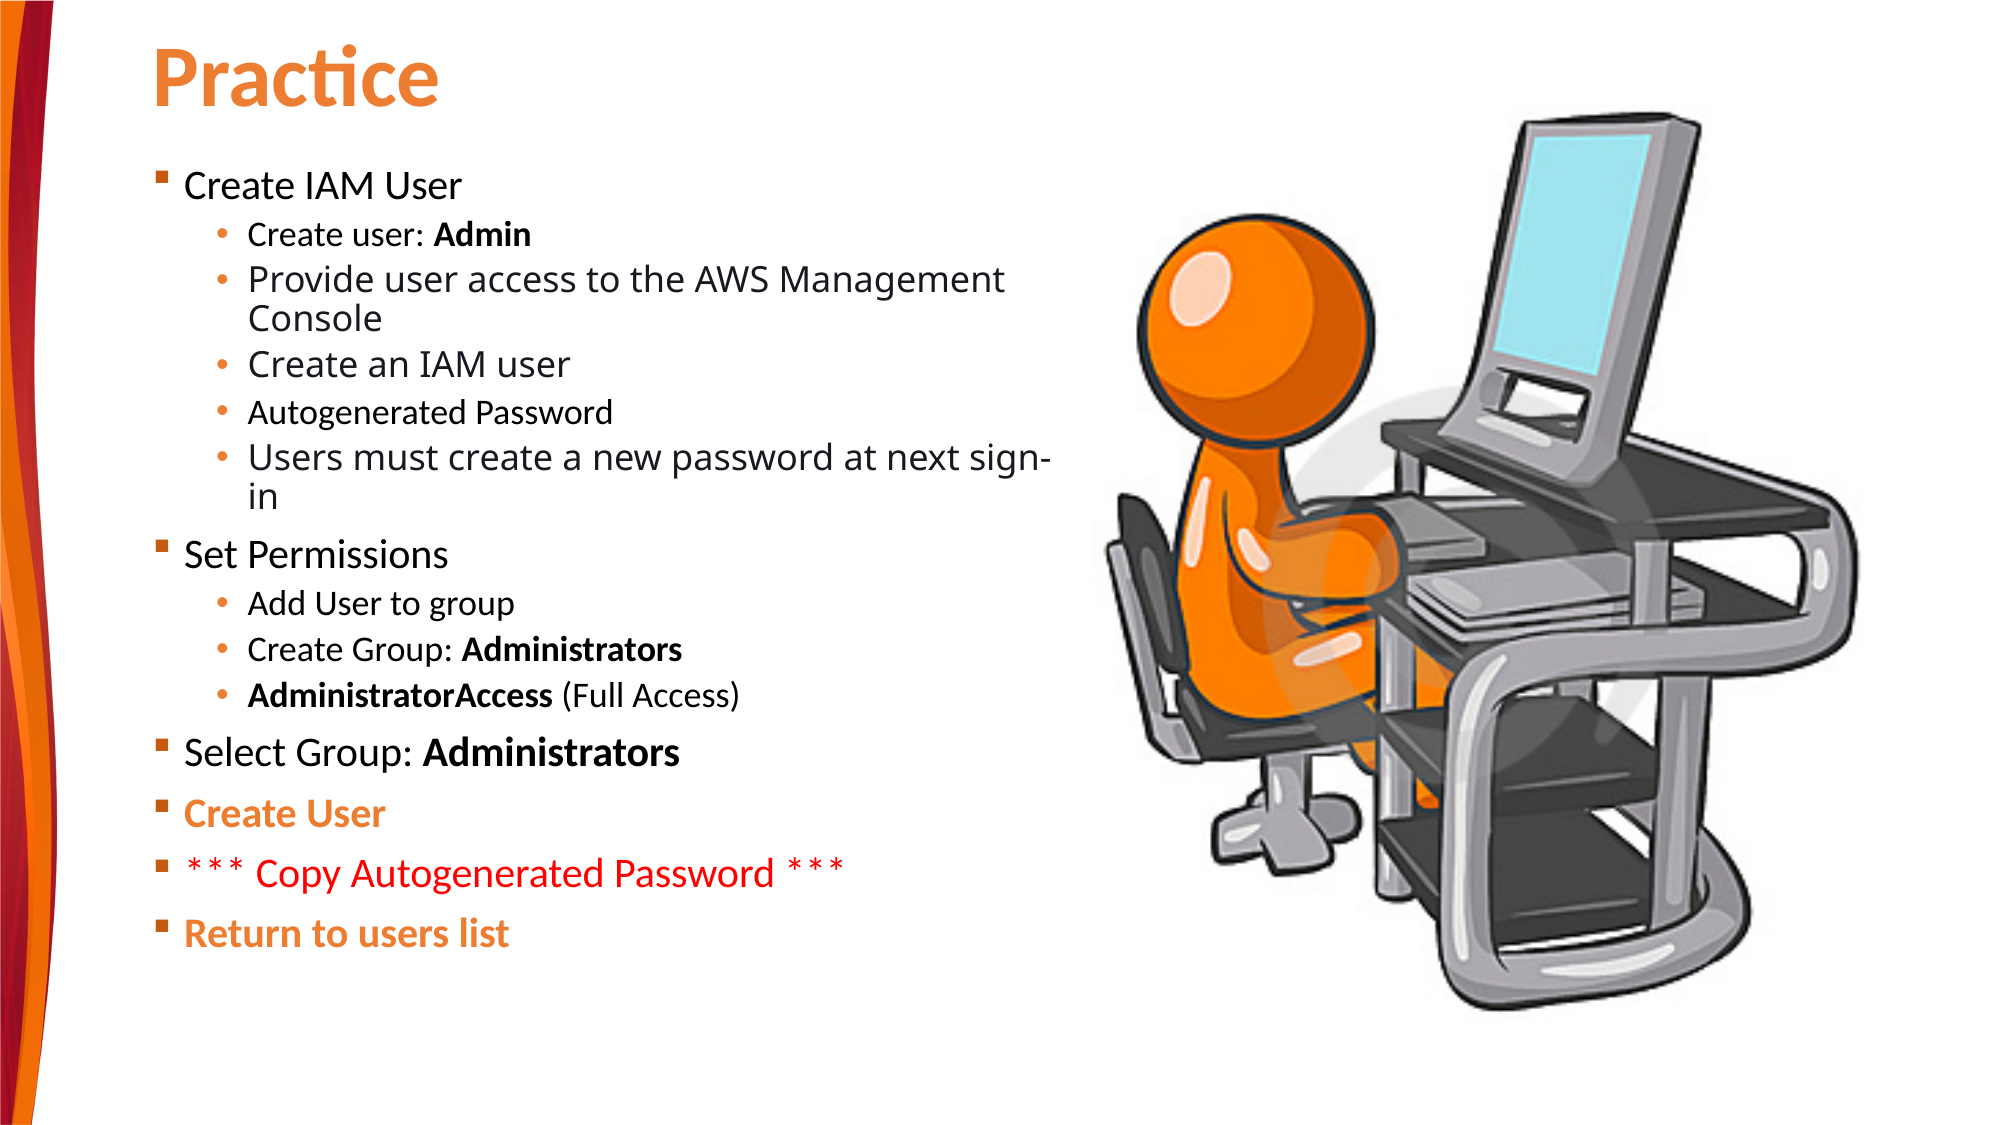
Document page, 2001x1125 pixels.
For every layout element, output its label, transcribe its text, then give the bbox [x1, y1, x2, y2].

picture [1, 1, 60, 1124]
picture [1072, 105, 1894, 1020]
list Create IAM User Create user: Admin Provide user access to the AWS Management Console Create an IAM user Autogenerated Password Users must create a new password at next sign-in Set Permissions Add User to group Create Group: Administrators AdministratorAccess (Full Access) Select Group: Administrators Create User *** Copy Autogenerated Password *** Return to users list [137, 155, 1072, 966]
title Practice [137, 22, 1863, 133]
